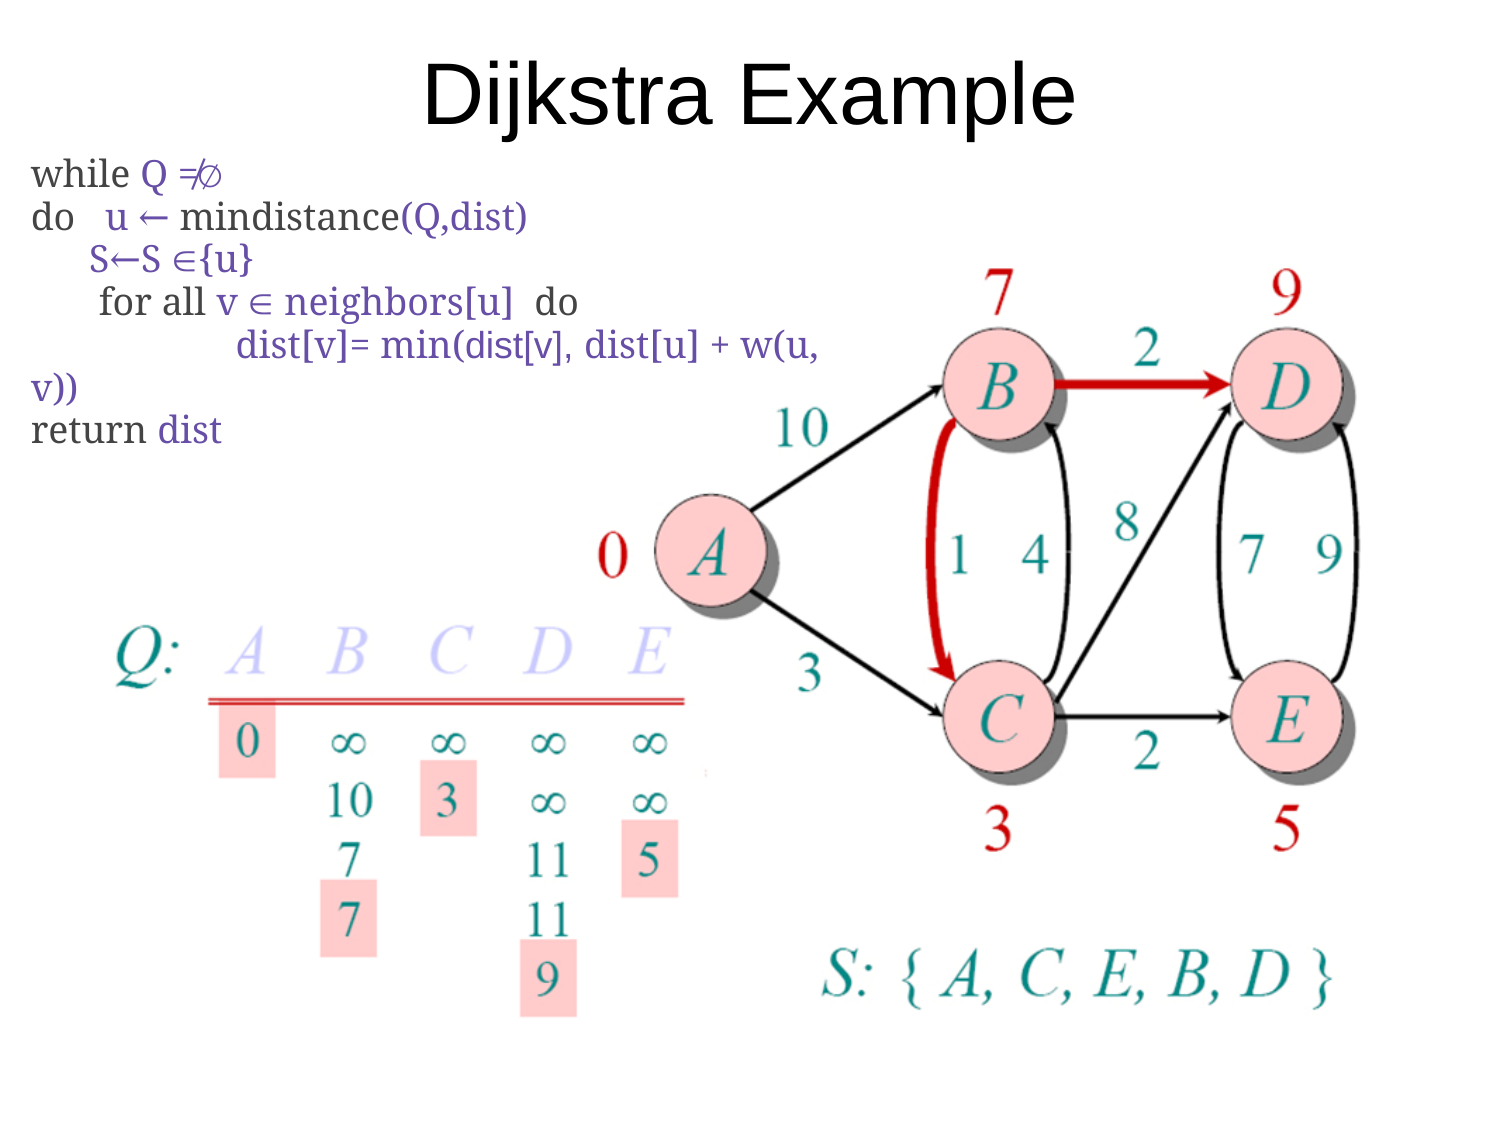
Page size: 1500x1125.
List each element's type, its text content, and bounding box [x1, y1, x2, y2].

text_box while Q ≠∅ do u ← mindistance(Q,dist) S←S {u} for all v  neighbors[u] do dist[v]= min(dist[v], dist[u] + w(u, v)) return dist [30, 153, 894, 453]
picture [73, 263, 1427, 1038]
title Dijkstra Example [36, 45, 1464, 180]
